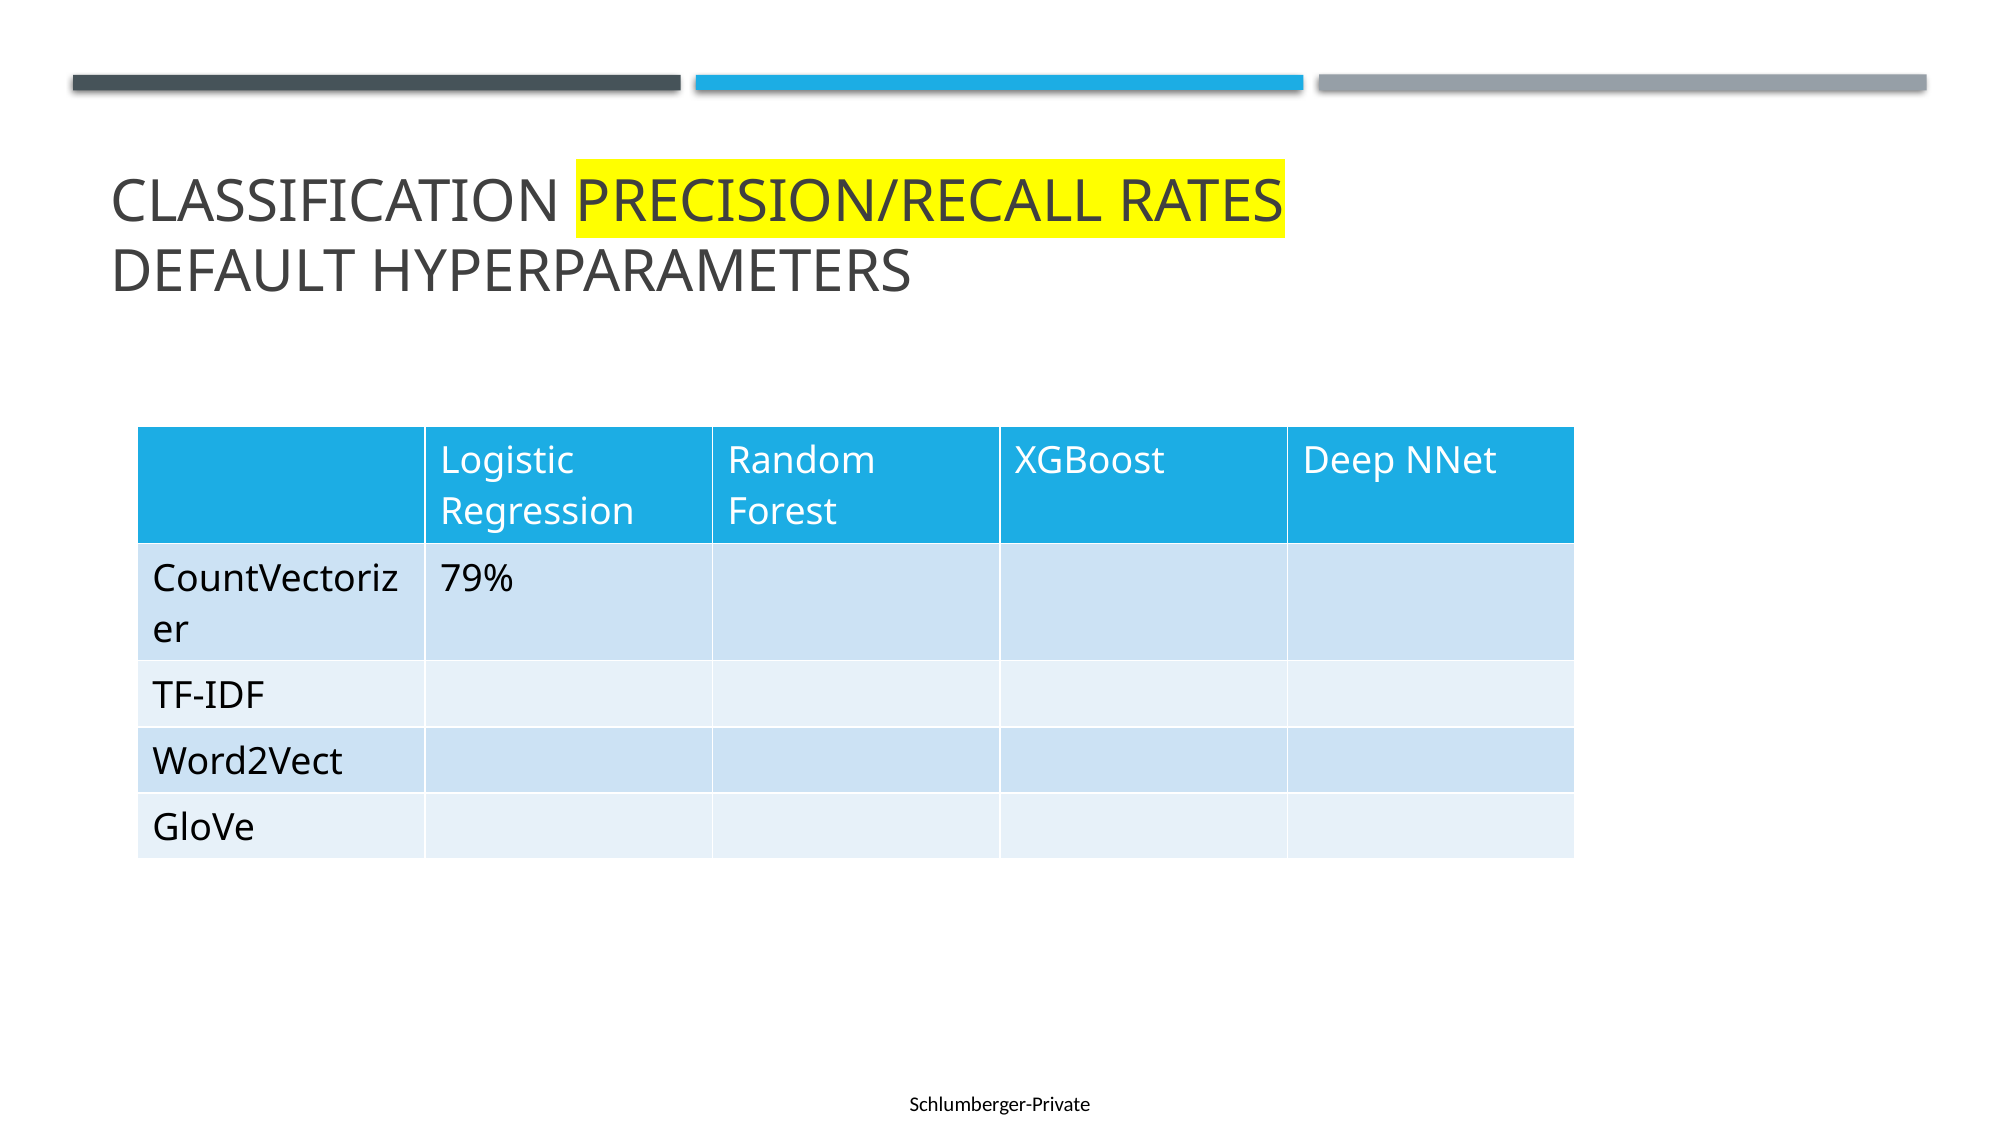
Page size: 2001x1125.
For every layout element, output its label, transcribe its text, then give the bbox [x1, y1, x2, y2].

table_cell [713, 728, 999, 792]
table_cell [1288, 661, 1574, 726]
table_cell [713, 794, 999, 858]
table_header [138, 427, 424, 543]
table_header Deep NNet [1288, 427, 1574, 543]
table_header XGBoost [1001, 427, 1287, 543]
table_cell [426, 728, 712, 792]
table_cell TF-IDF [138, 661, 424, 726]
table_cell [1288, 544, 1574, 660]
table_cell [1001, 728, 1287, 792]
table_cell [426, 794, 712, 858]
table_cell [1001, 661, 1287, 726]
table_cell [1001, 544, 1287, 660]
table_cell [1288, 794, 1574, 858]
table_cell 79% [426, 544, 712, 660]
table_cell [713, 661, 999, 726]
table_cell [713, 544, 999, 660]
title Classification Precision/Recall rates Default Hyperparameters [95, 115, 1905, 311]
table_cell [1288, 728, 1574, 792]
table_cell Word2Vect [138, 728, 424, 792]
table_cell CountVectorizer [138, 544, 424, 660]
table_header Random Forest [713, 427, 999, 543]
table_cell [1001, 794, 1287, 858]
table_cell [426, 661, 712, 726]
table_header Logistic Regression [426, 427, 712, 543]
table_cell GloVe [138, 794, 424, 858]
